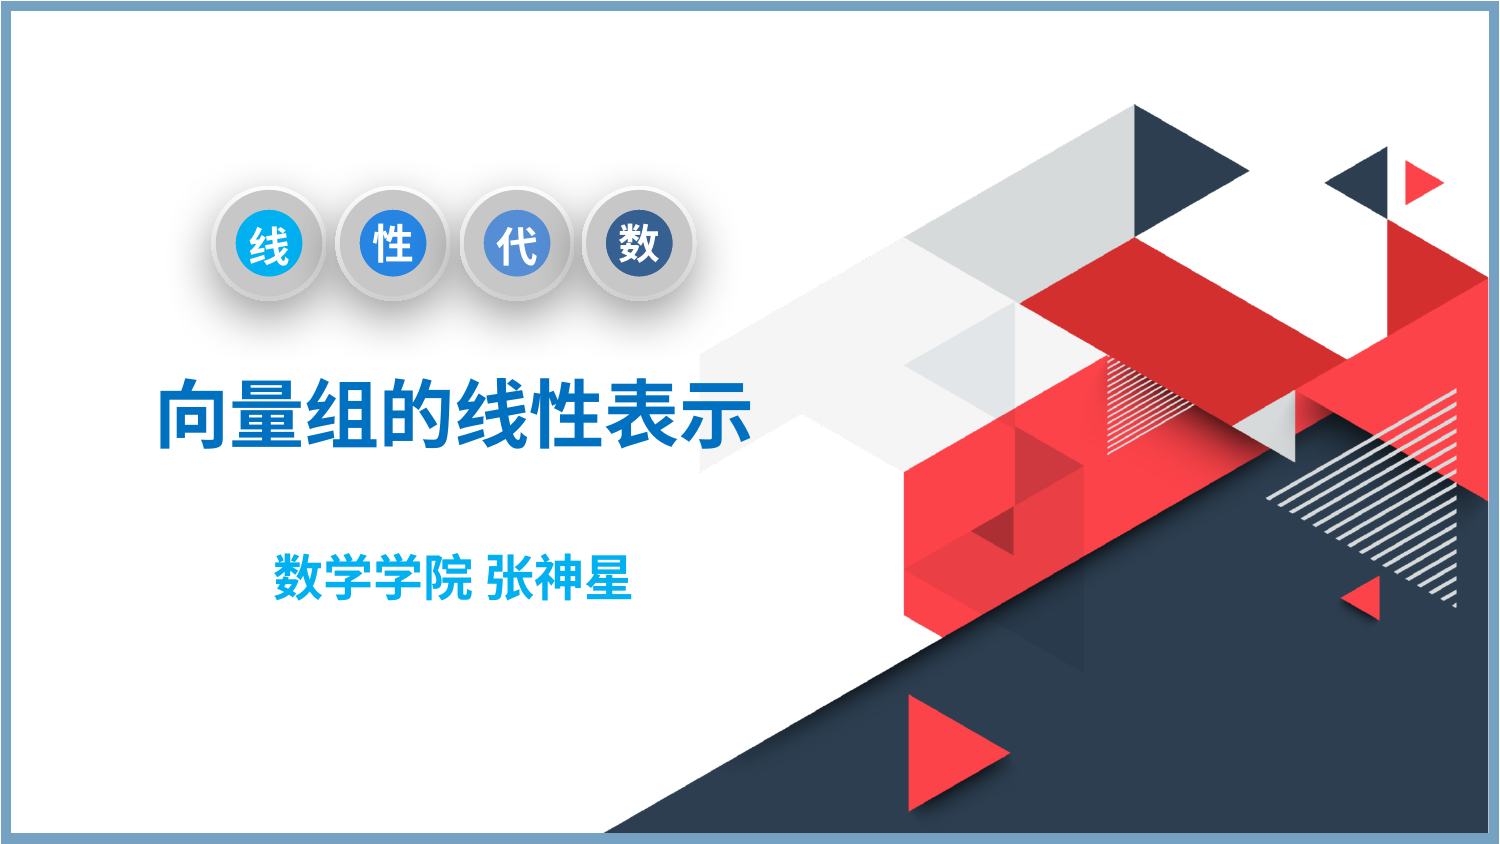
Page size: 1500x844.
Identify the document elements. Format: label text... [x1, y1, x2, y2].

text_box 向量组的线性表示 [8, 361, 900, 463]
picture [532, 104, 1489, 833]
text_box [211, 185, 697, 301]
text_box 数学学院 张神星 [163, 529, 746, 613]
